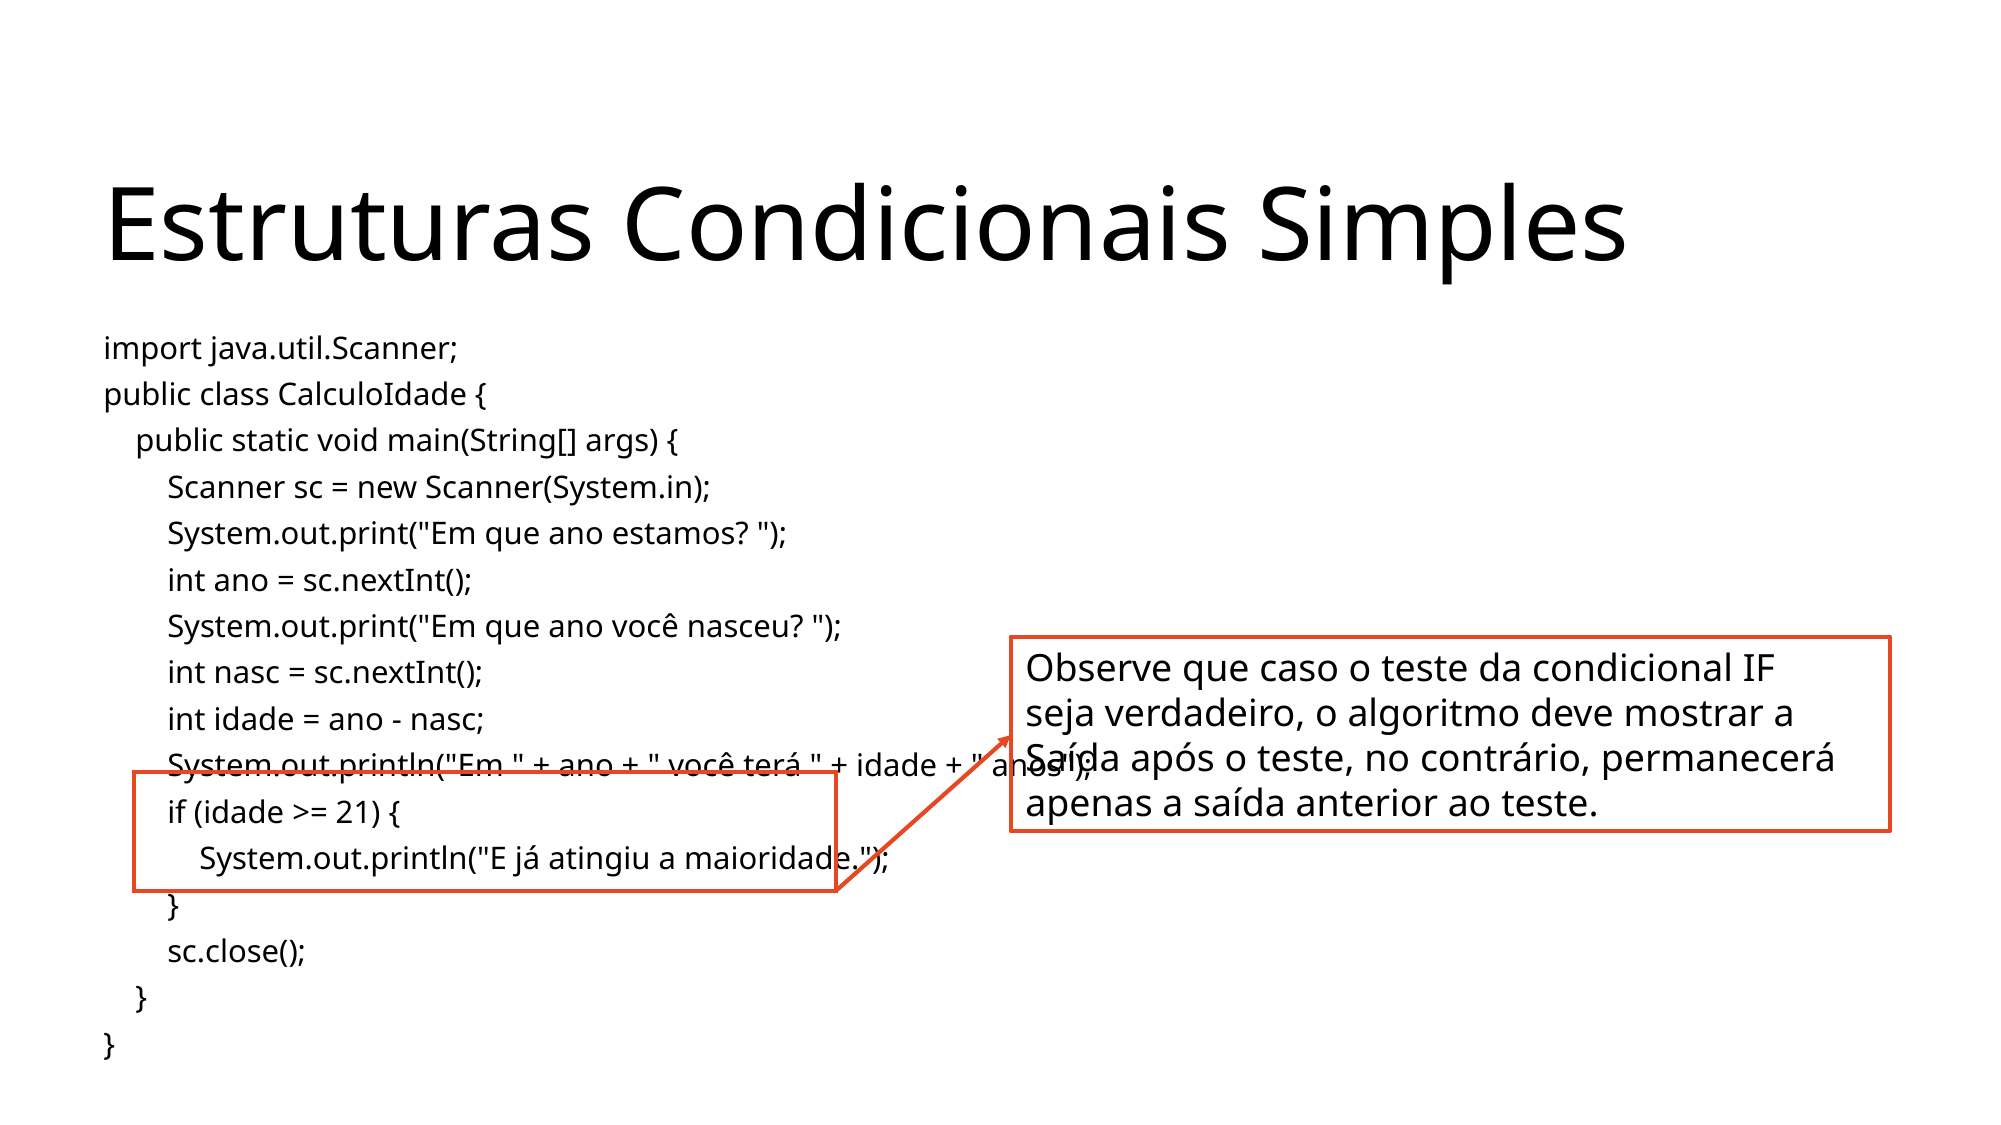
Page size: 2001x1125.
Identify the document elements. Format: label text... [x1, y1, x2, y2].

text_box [835, 734, 1011, 892]
text_box Observe que caso o teste da condicional IF seja verdadeiro, o algoritmo deve mostrar a Saída após o teste, no contrário, permanecerá apenas a saída anterior ao teste. [1010, 636, 1890, 832]
text_box [134, 771, 835, 891]
title Estruturas Condicionais Simples [88, 40, 1680, 293]
list import java.util.Scanner; public class CalculoIdade { public static void main(String[] args) { Scanner sc = new Scanner(System.in); System.out.print("Em que ano estamos? "); int ano = sc.nextInt(); System.out.print("Em que ano você nasceu? "); int nasc = sc.nextInt(); int idade = ano - nasc; System.out.println("Em " + ano + " você terá " + idade + " anos"); if (idade >= 21) { System.out.println("E já atingiu a maioridade."); } sc.close(); } } [88, 314, 1744, 1085]
